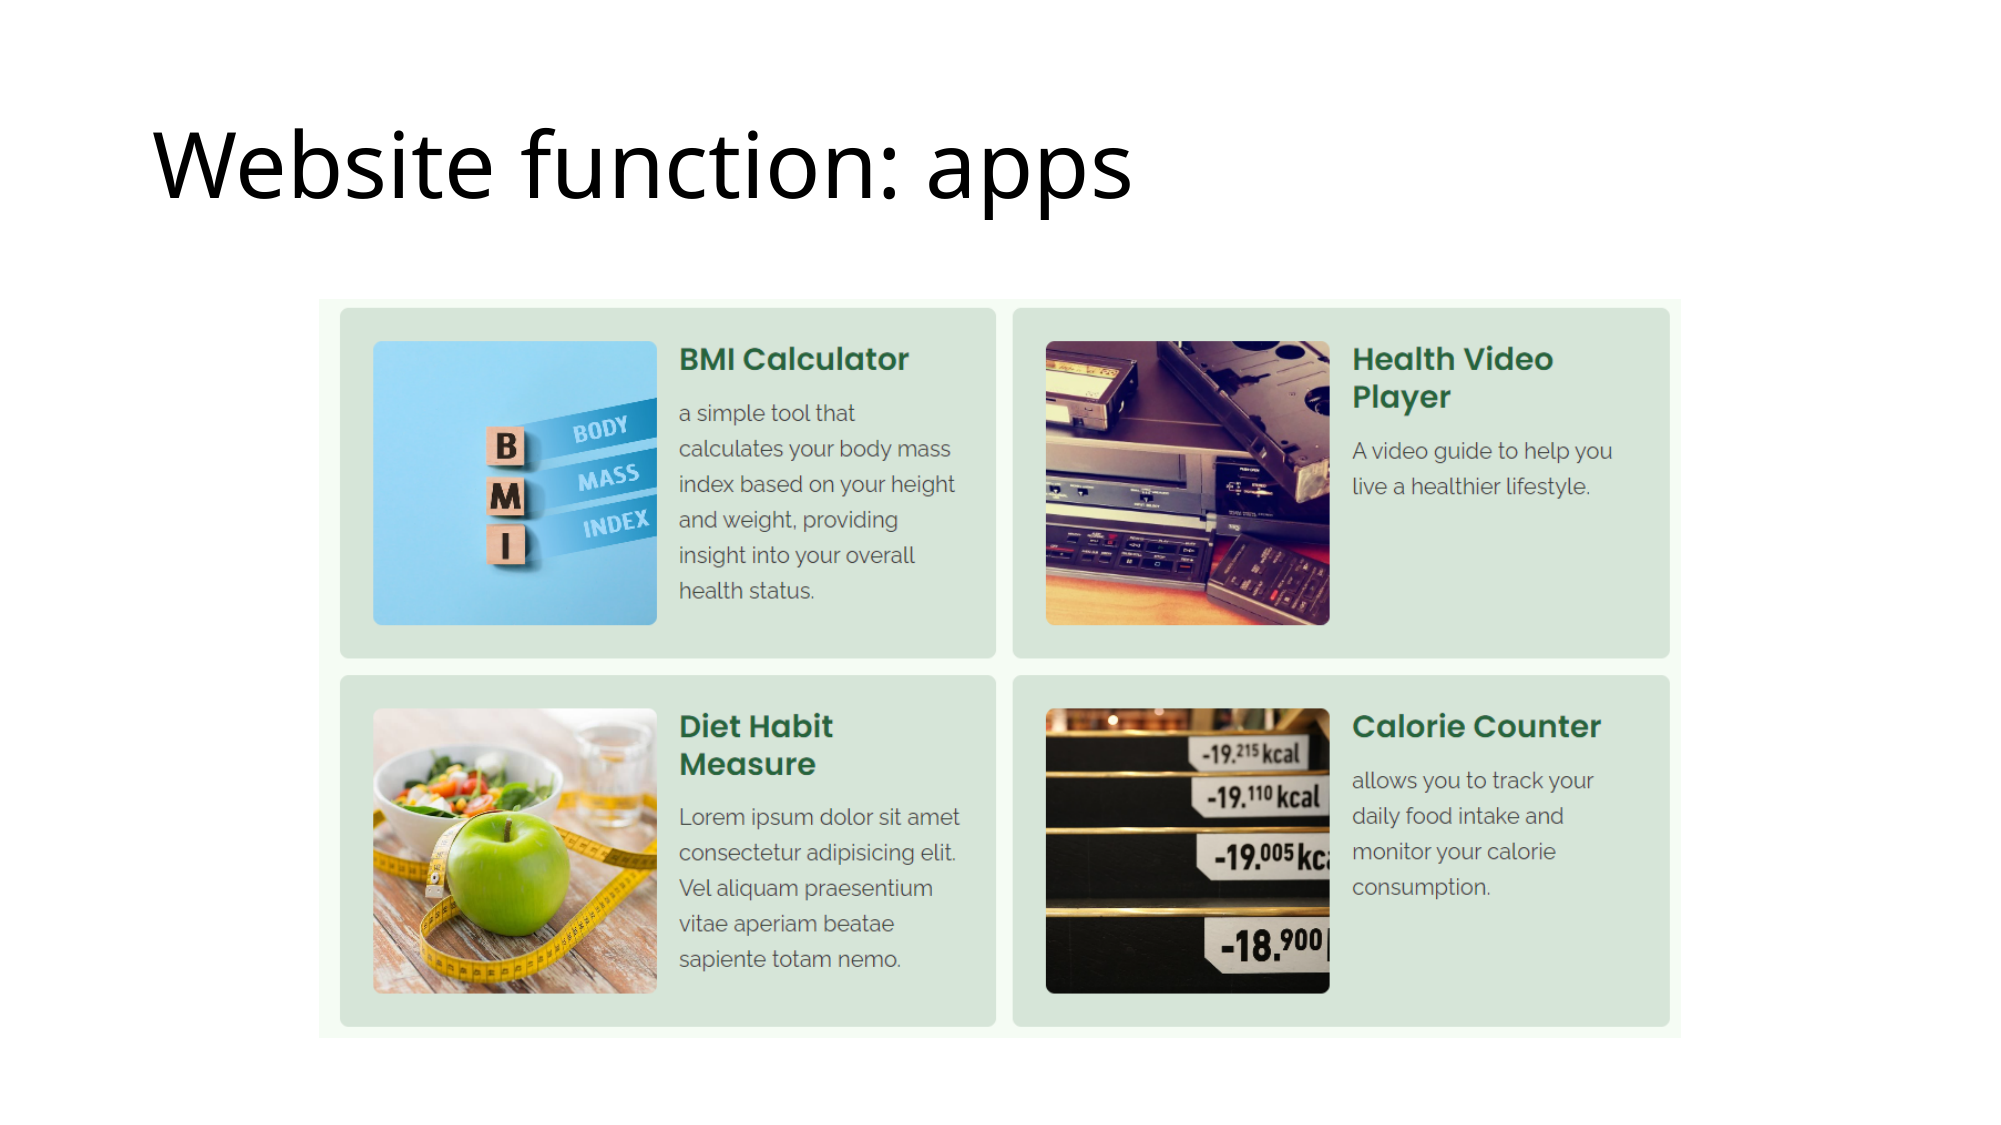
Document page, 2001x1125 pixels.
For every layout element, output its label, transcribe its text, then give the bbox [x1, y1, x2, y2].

picture [318, 299, 1681, 1038]
title Website function: apps [137, 59, 1863, 278]
